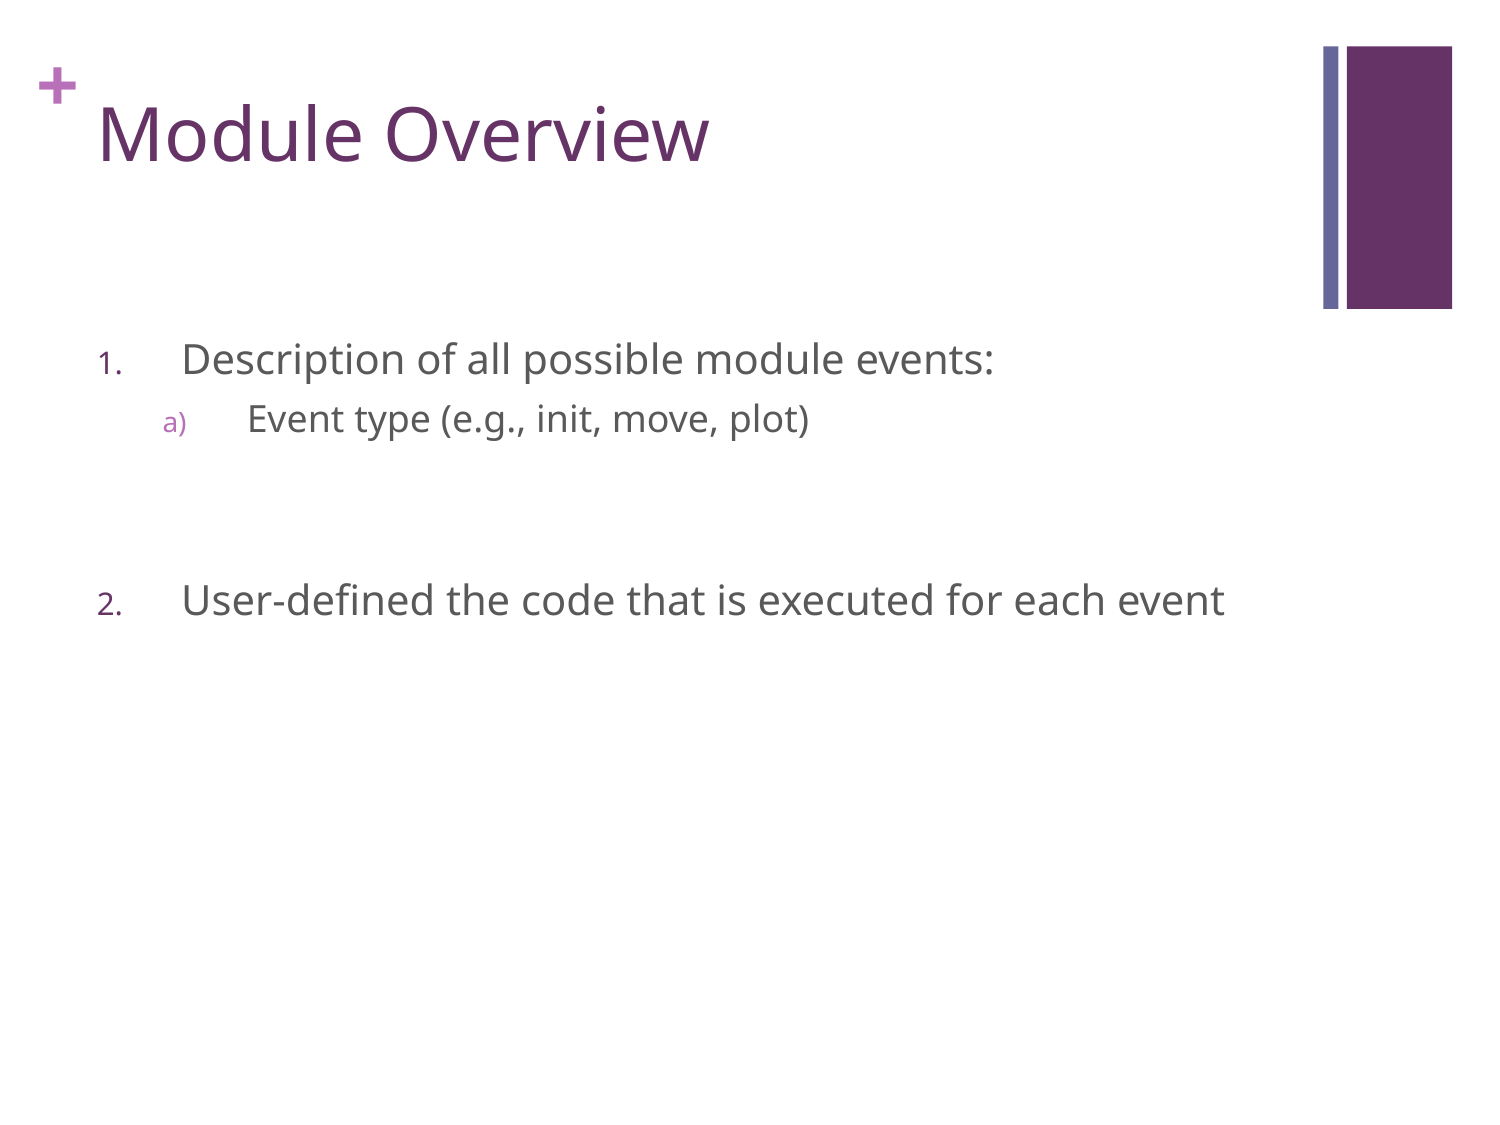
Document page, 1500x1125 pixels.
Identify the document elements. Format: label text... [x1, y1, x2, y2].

list Description of all possible module events: Event type (e.g., init, move, plot) User-defined the code that is executed for each event [81, 324, 1322, 1005]
title Module Overview [81, 79, 1322, 263]
